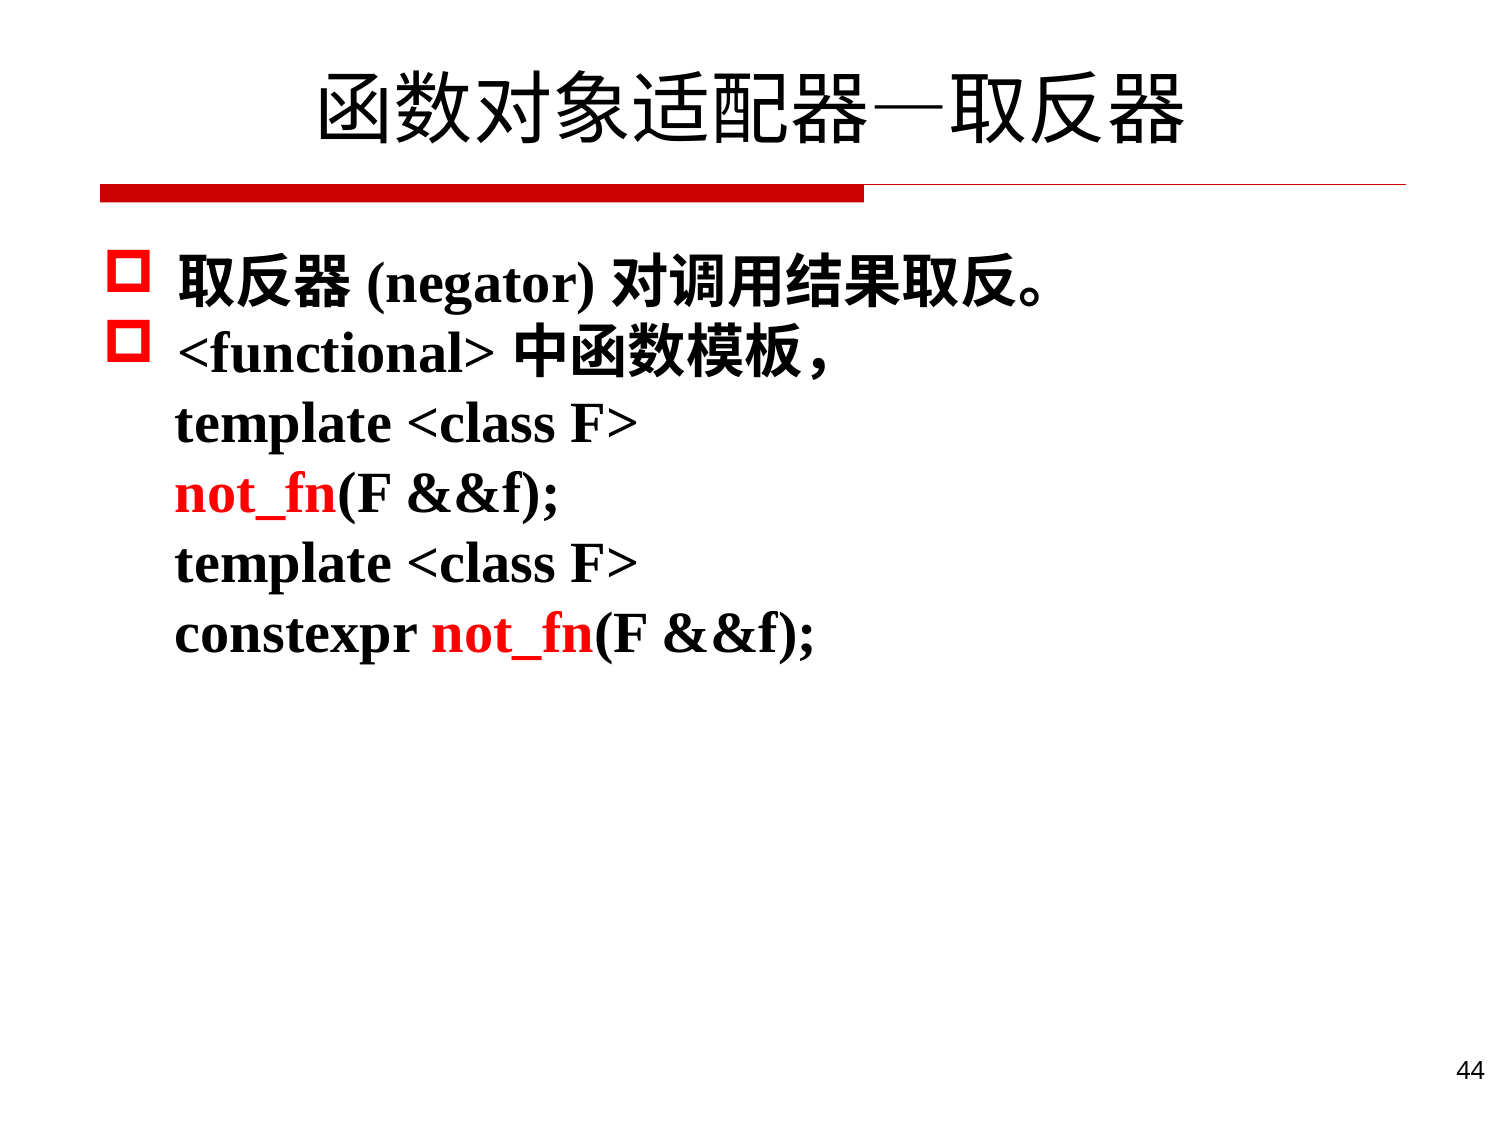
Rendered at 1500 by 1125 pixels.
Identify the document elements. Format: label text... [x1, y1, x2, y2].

title 函数对象适配器—取反器 [94, 50, 1407, 161]
footer 44 [1179, 1046, 1500, 1125]
text_box 取反器(negator)对调用结果取反。 <functional>中函数模板， template <class F> not_fn(F &&f); template <class F> constexpr not_fn(F &&f); [87, 236, 1228, 882]
